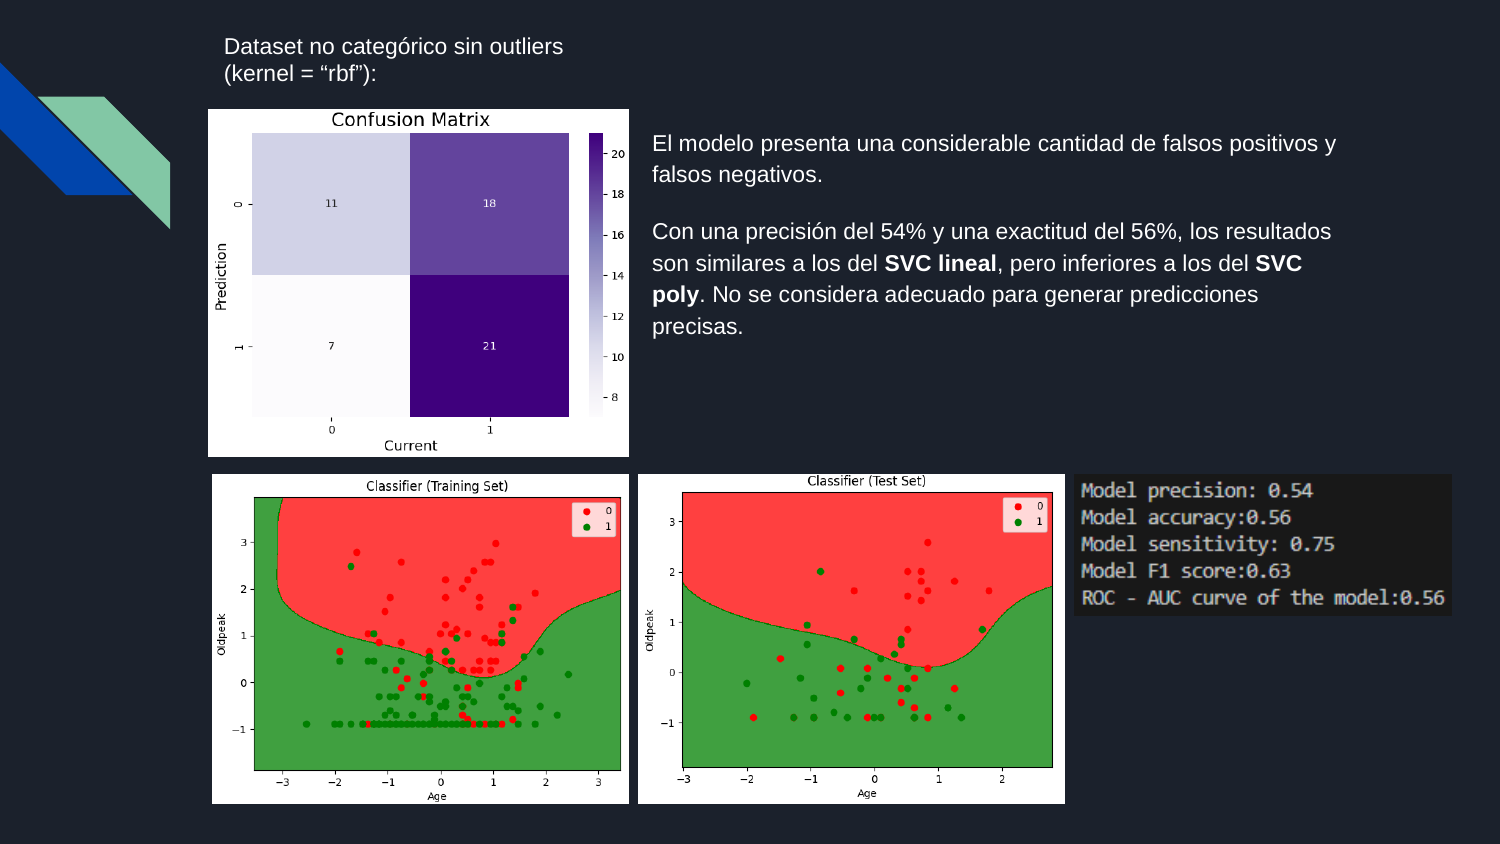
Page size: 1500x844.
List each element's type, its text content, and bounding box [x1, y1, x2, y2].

picture [638, 474, 1065, 805]
picture [212, 474, 629, 805]
text_box Dataset no categórico sin outliers (kernel = “rbf”): [208, 16, 644, 110]
picture [1074, 474, 1452, 616]
list El modelo presenta una considerable cantidad de falsos positivos y falsos negativos. Con una precisión del 54% y una exactitud del 56%, los resultados son similares a los del SVC lineal, pero inferiores a los del SVC poly. No se considera adecuado para generar predicciones precisas. [637, 109, 1364, 477]
picture [208, 109, 629, 457]
